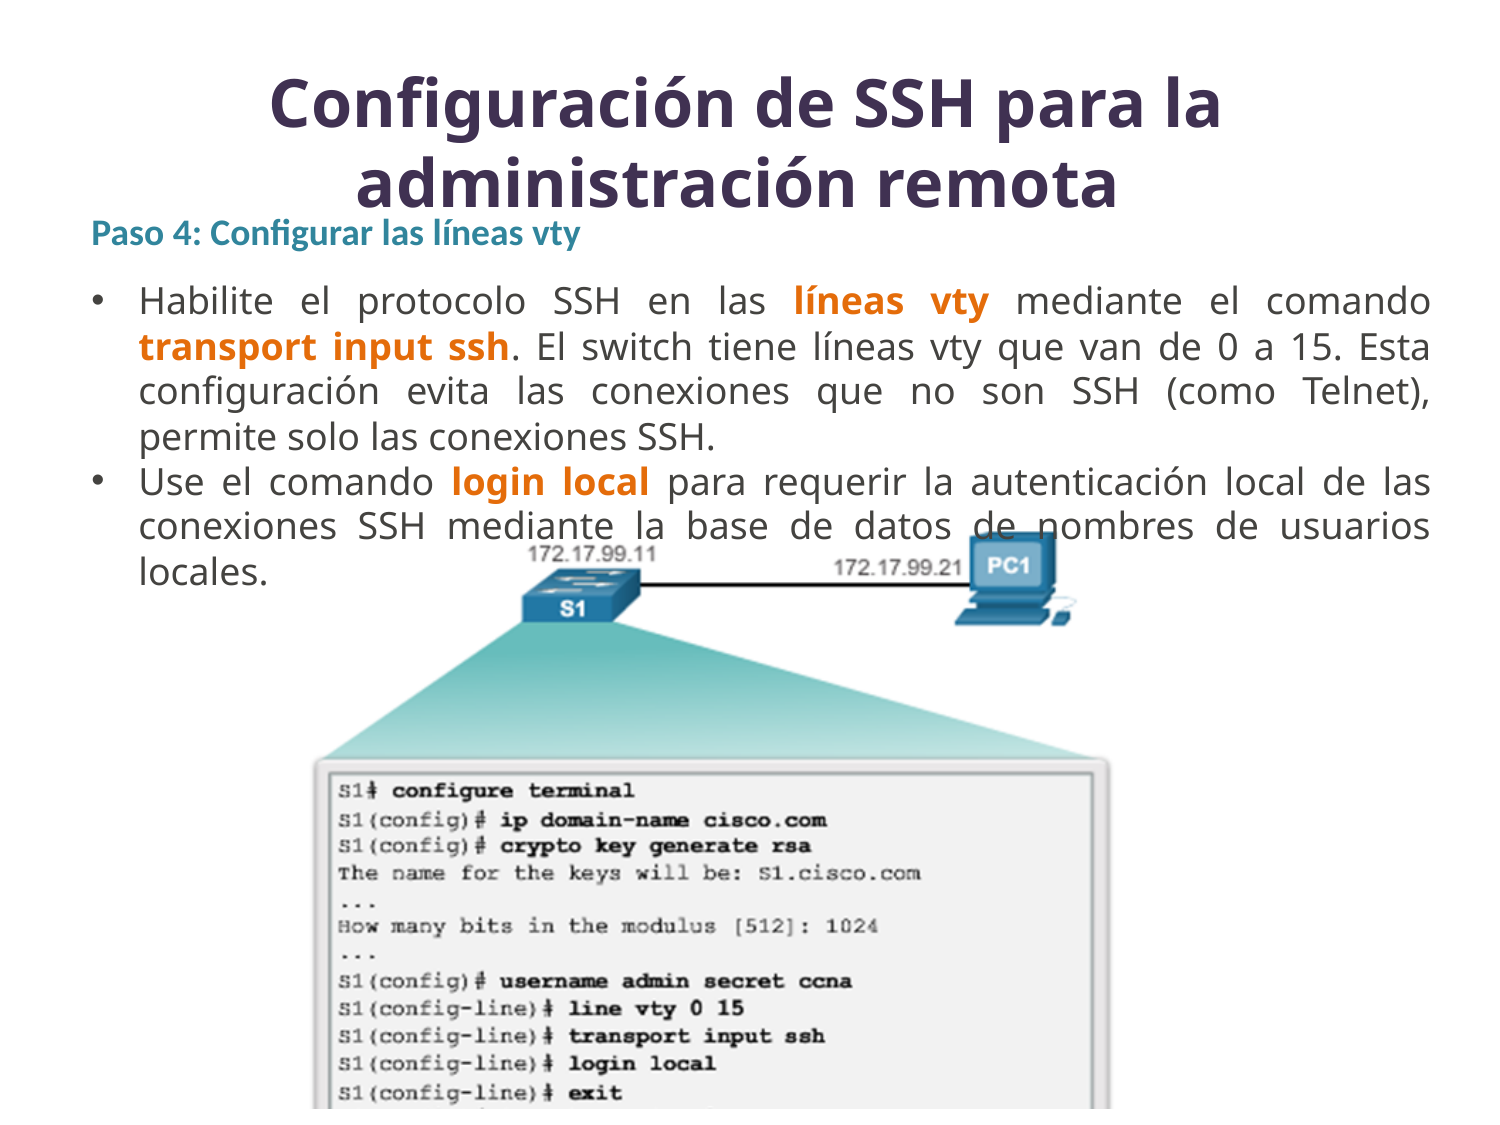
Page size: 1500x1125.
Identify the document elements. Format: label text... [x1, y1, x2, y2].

text_box Configuración de SSH para la administración remota [3, 47, 1474, 235]
picture [300, 512, 1117, 1109]
text_box Paso 4: Configurar las líneas vty Habilite el protocolo SSH en las líneas vty mediante el comando transport input ssh. El switch tiene líneas vty que van de 0 a 15. Esta configuración evita las conexiones que no son SSH (como Telnet), permite solo las conexiones SSH. Use el comando login local para requerir la autenticación local de las conexiones SSH mediante la base de datos de nombres de usuarios locales. [76, 200, 1447, 600]
